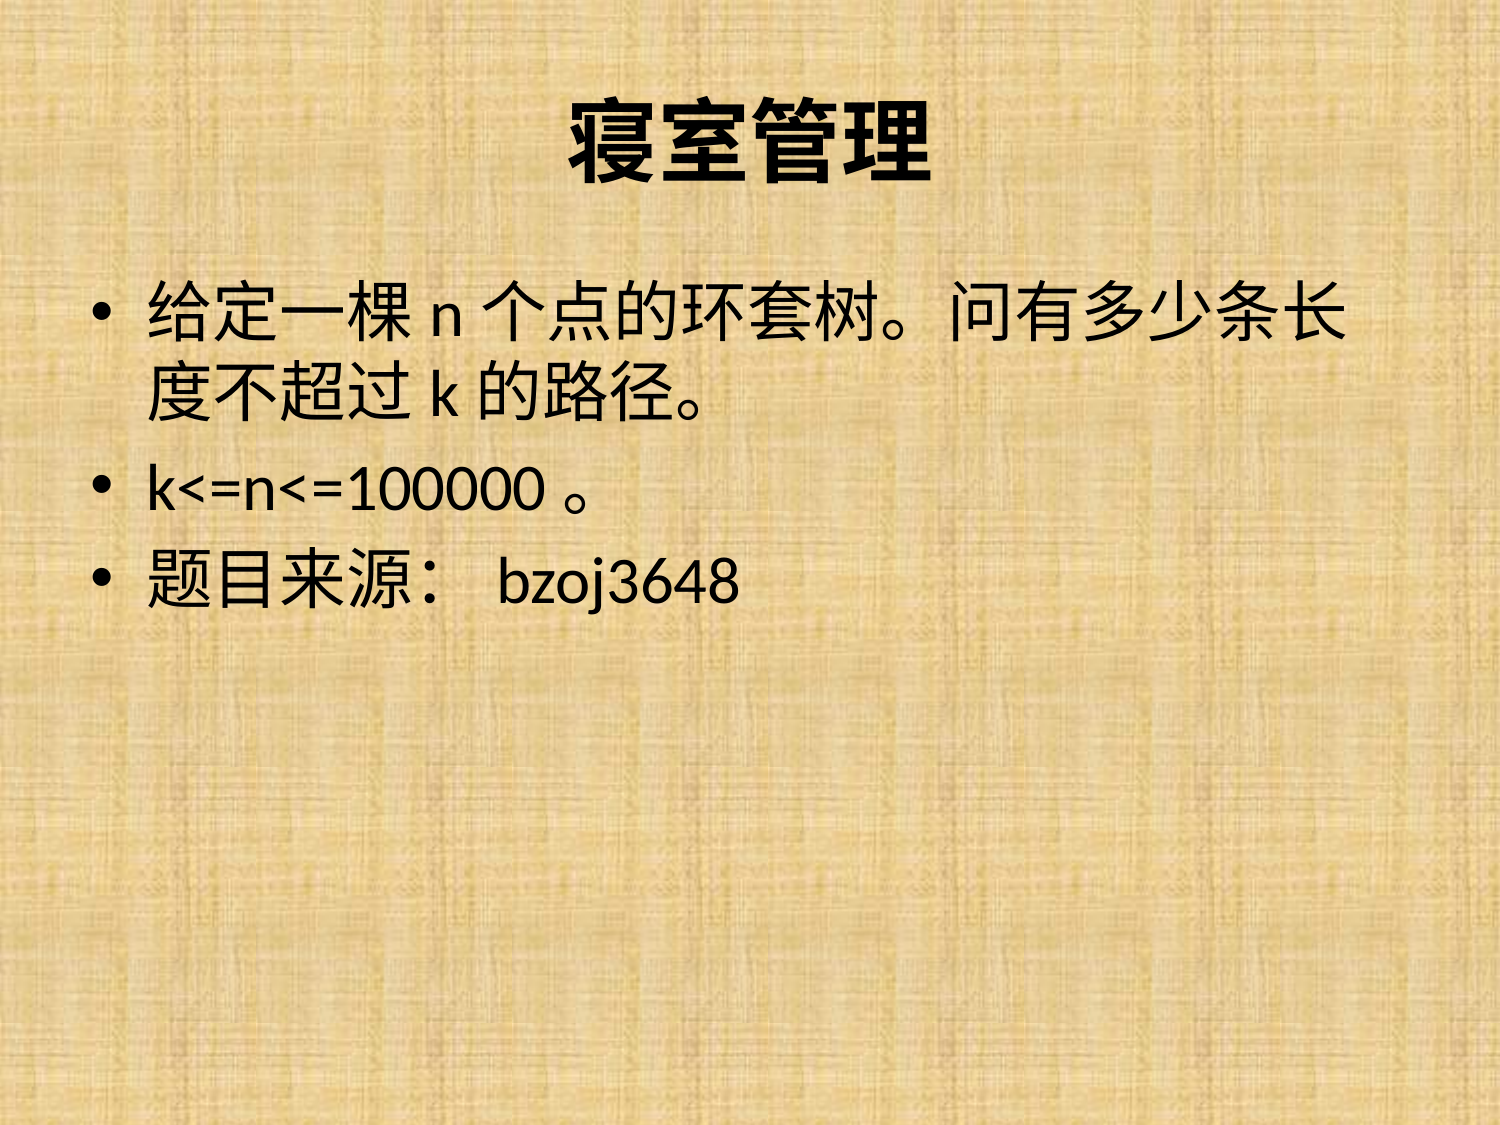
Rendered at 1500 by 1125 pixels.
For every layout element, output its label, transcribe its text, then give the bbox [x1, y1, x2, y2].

title 寝室管理 [75, 45, 1425, 233]
list 给定一棵n个点的环套树。问有多少条长度不超过k的路径。 k<=n<=100000。 题目来源：bzoj3648 [75, 262, 1425, 1005]
picture [0, 0, 1500, 1125]
